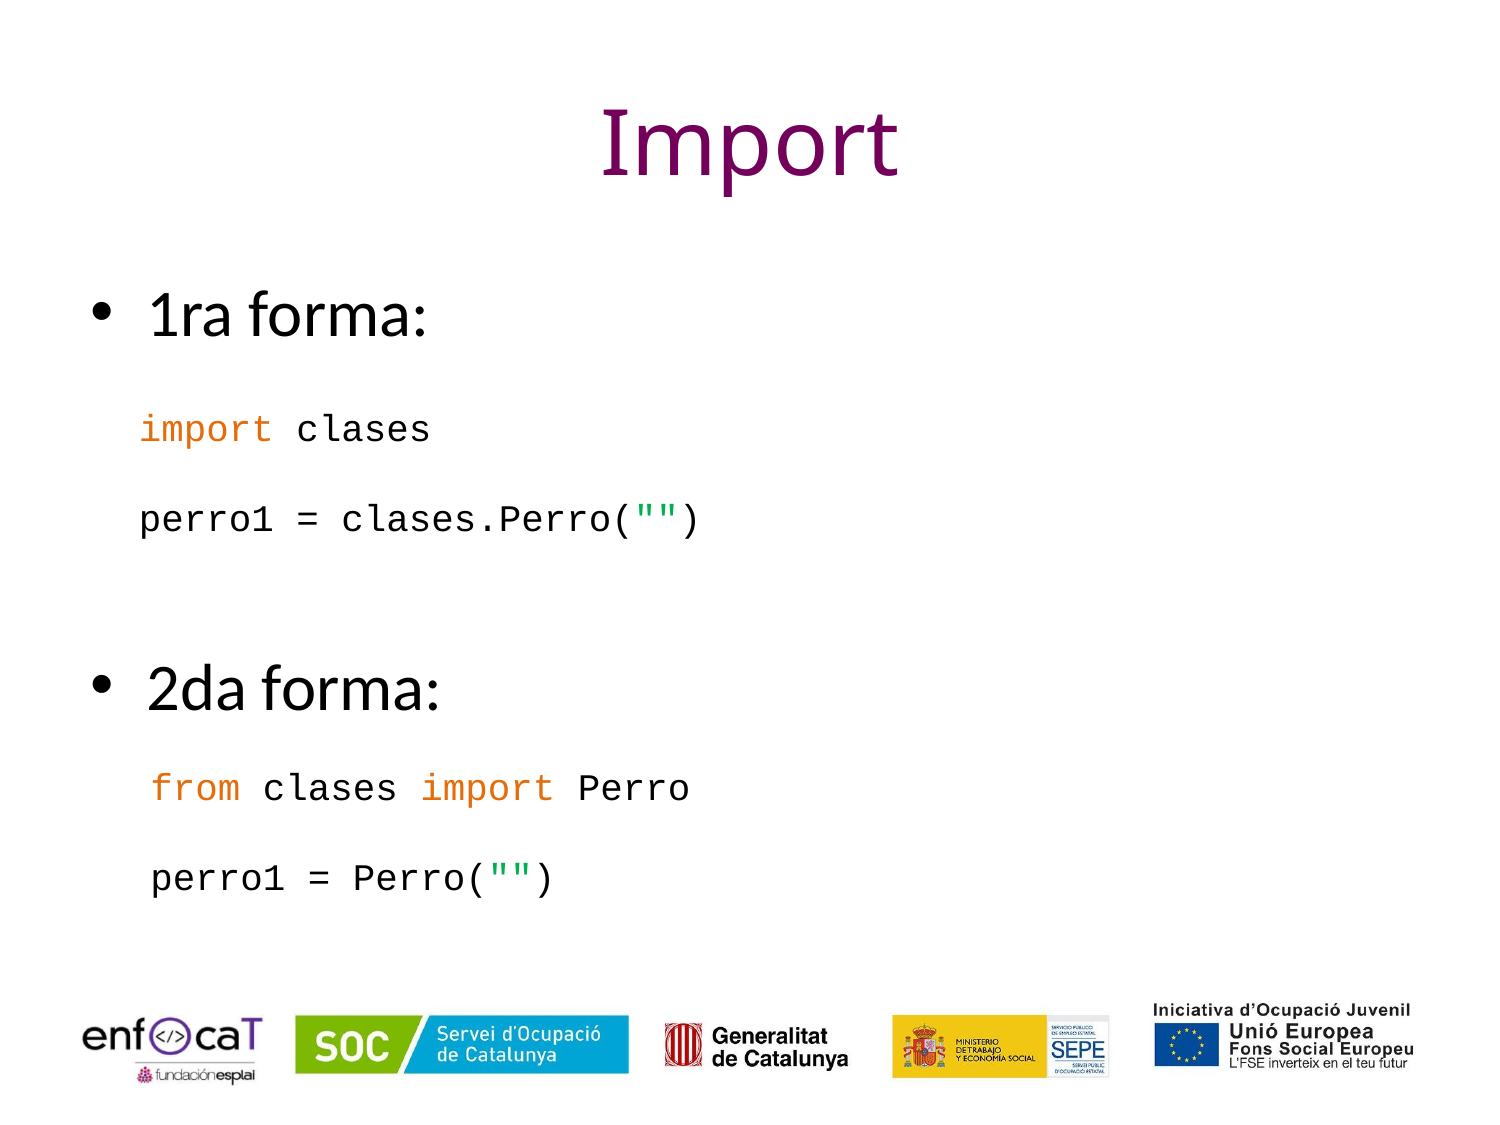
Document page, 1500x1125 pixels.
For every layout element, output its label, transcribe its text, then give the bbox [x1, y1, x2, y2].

text_box from clases import Perro perro1 = Perro("") [135, 755, 1376, 951]
title Import [75, 45, 1425, 233]
picture [64, 1003, 275, 1094]
list 1ra forma: 2da forma: [75, 262, 1425, 1005]
text_box import clases perro1 = clases.Perro("") [123, 397, 1365, 592]
picture [289, 996, 1427, 1085]
